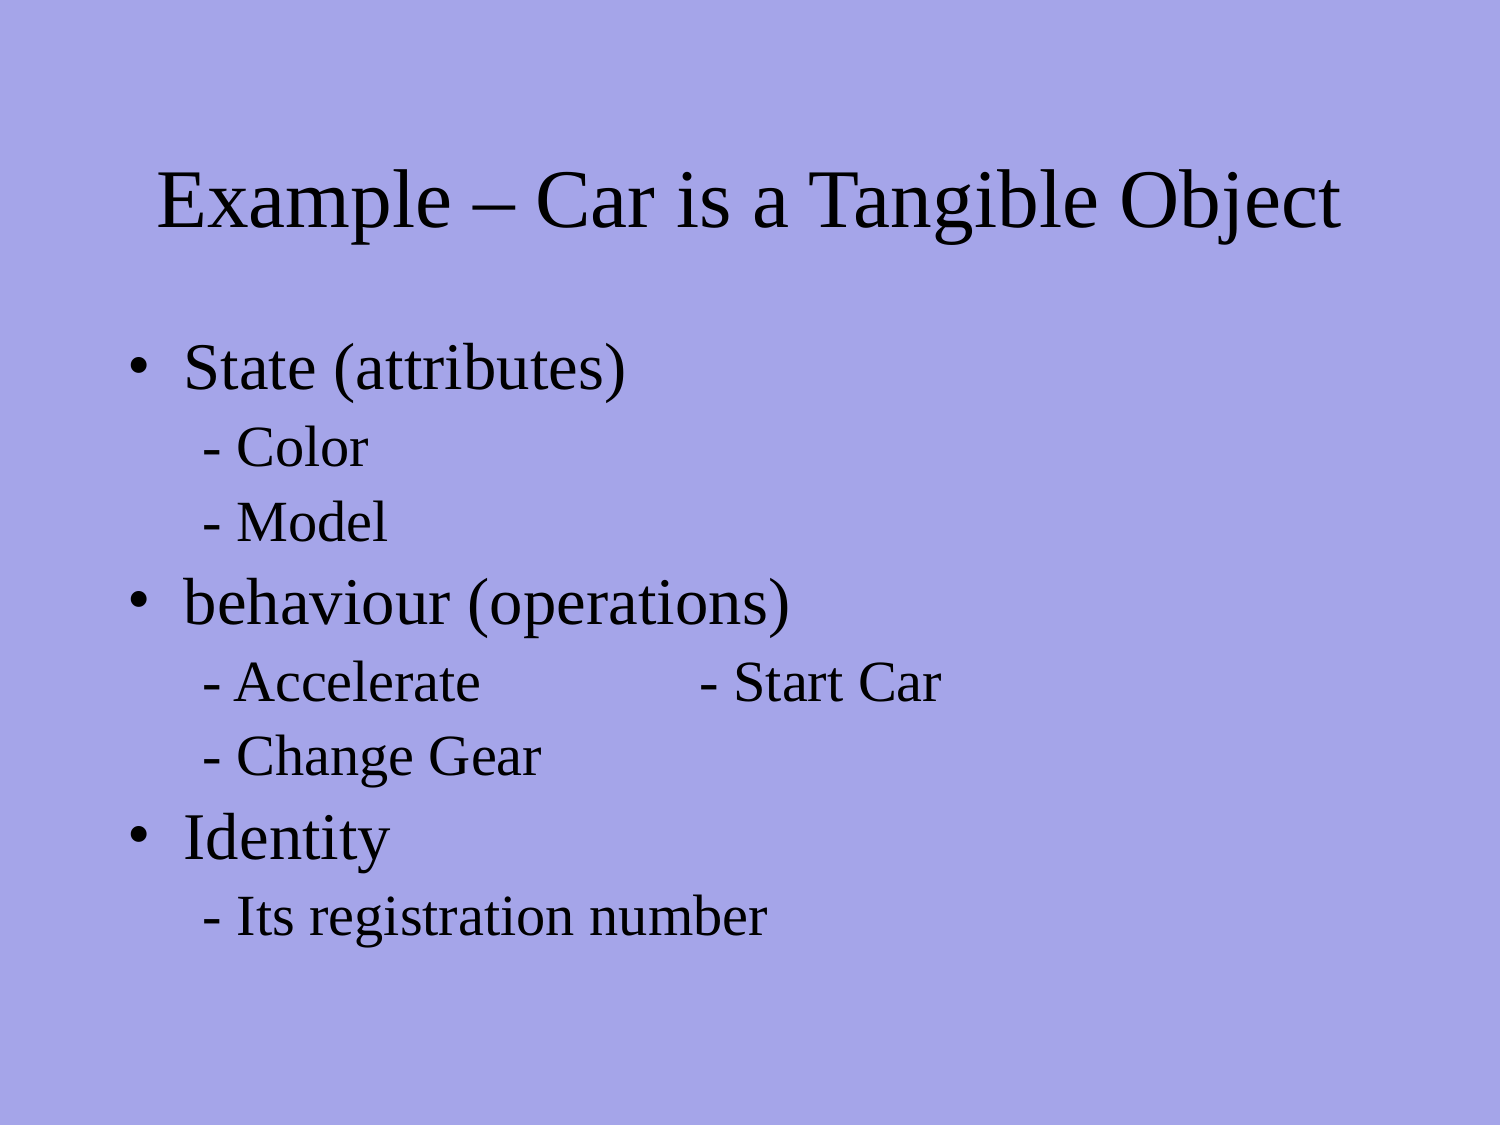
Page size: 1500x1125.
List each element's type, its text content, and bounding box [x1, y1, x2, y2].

list State (attributes) - Color - Model behaviour (operations) - Accelerate - Start Car - Change Gear Identity - Its registration number [112, 324, 1388, 1000]
title Example – Car is a Tangible Object [112, 99, 1388, 288]
